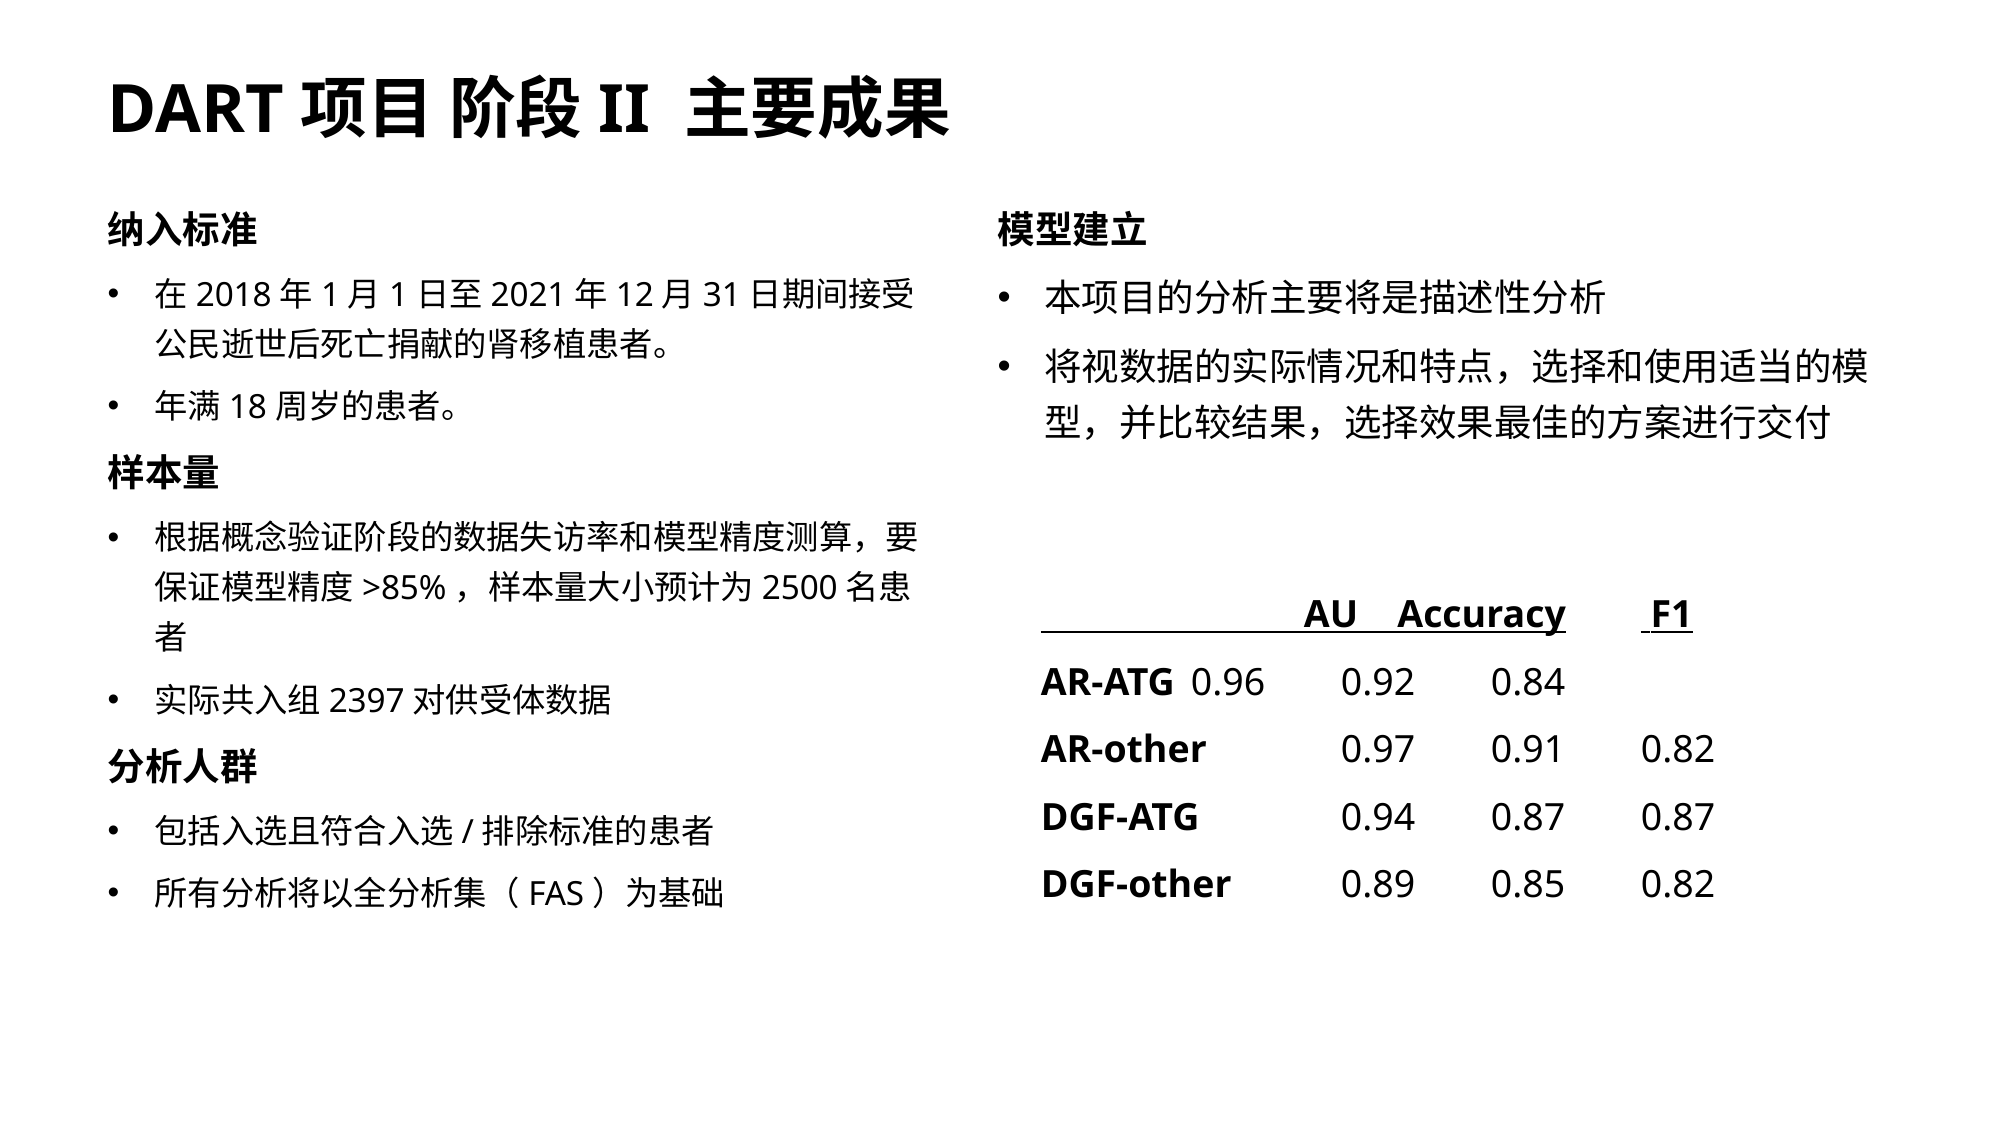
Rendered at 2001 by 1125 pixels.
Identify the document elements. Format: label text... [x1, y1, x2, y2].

text_box 模型建立 本项目的分析主要将是描述性分析 将视数据的实际情况和特点，选择和使用适当的模型，并比较结果，选择效果最佳的方案进行交付 [982, 187, 1907, 452]
text_box 纳入标准 在2018年1月1日至2021年12月31日期间接受公民逝世后死亡捐献的肾移植患者。 年满18周岁的患者。 样本量 根据概念验证阶段的数据失访率和模型精度测算，要保证模型精度>85%，样本量大小预计为2500名患者 实际共入组2397对供受体数据 分析人群 包括入选且符合入选/排除标准的患者 所有分析将以全分析集（FAS）为基础 [92, 187, 958, 920]
text_box AU Accuracy F1 AR-ATG 0.96 0.92 0.84 AR-other 0.97 0.91 0.82 DGF-ATG 0.94 0.87 0.87 DGF-other 0.89 0.85 0.82 [1026, 560, 1815, 913]
title DART项目 阶段II 主要成果 [92, 59, 1908, 163]
